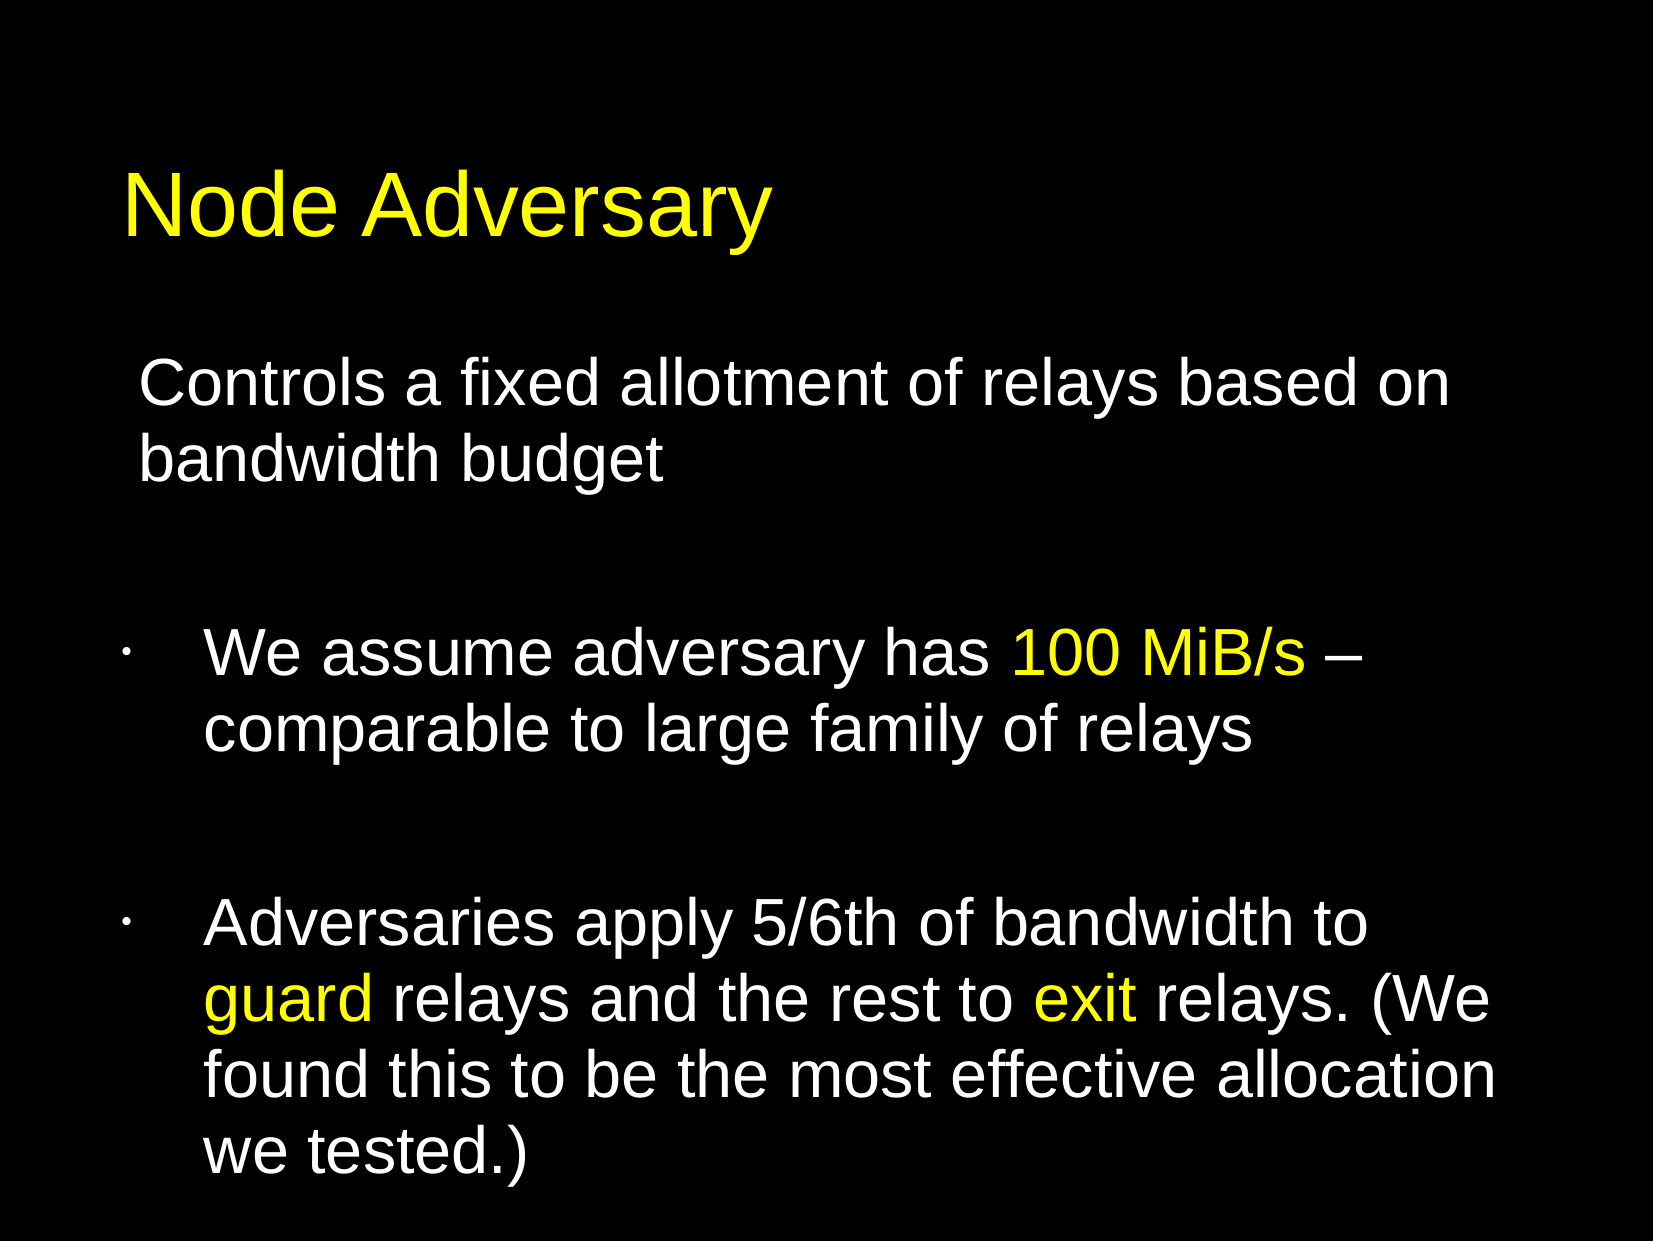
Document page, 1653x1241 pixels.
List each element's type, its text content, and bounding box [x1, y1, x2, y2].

list Controls a fixed allotment of relays based on bandwidth budget We assume adversary has 100 MiB/s – comparable to large family of relays Adversaries apply 5/6th of bandwidth to guard relays and the rest to exit relays. (We found this to be the most effective allocation we tested.) [121, 344, 1532, 1125]
title Node Adversary [121, 102, 1532, 309]
